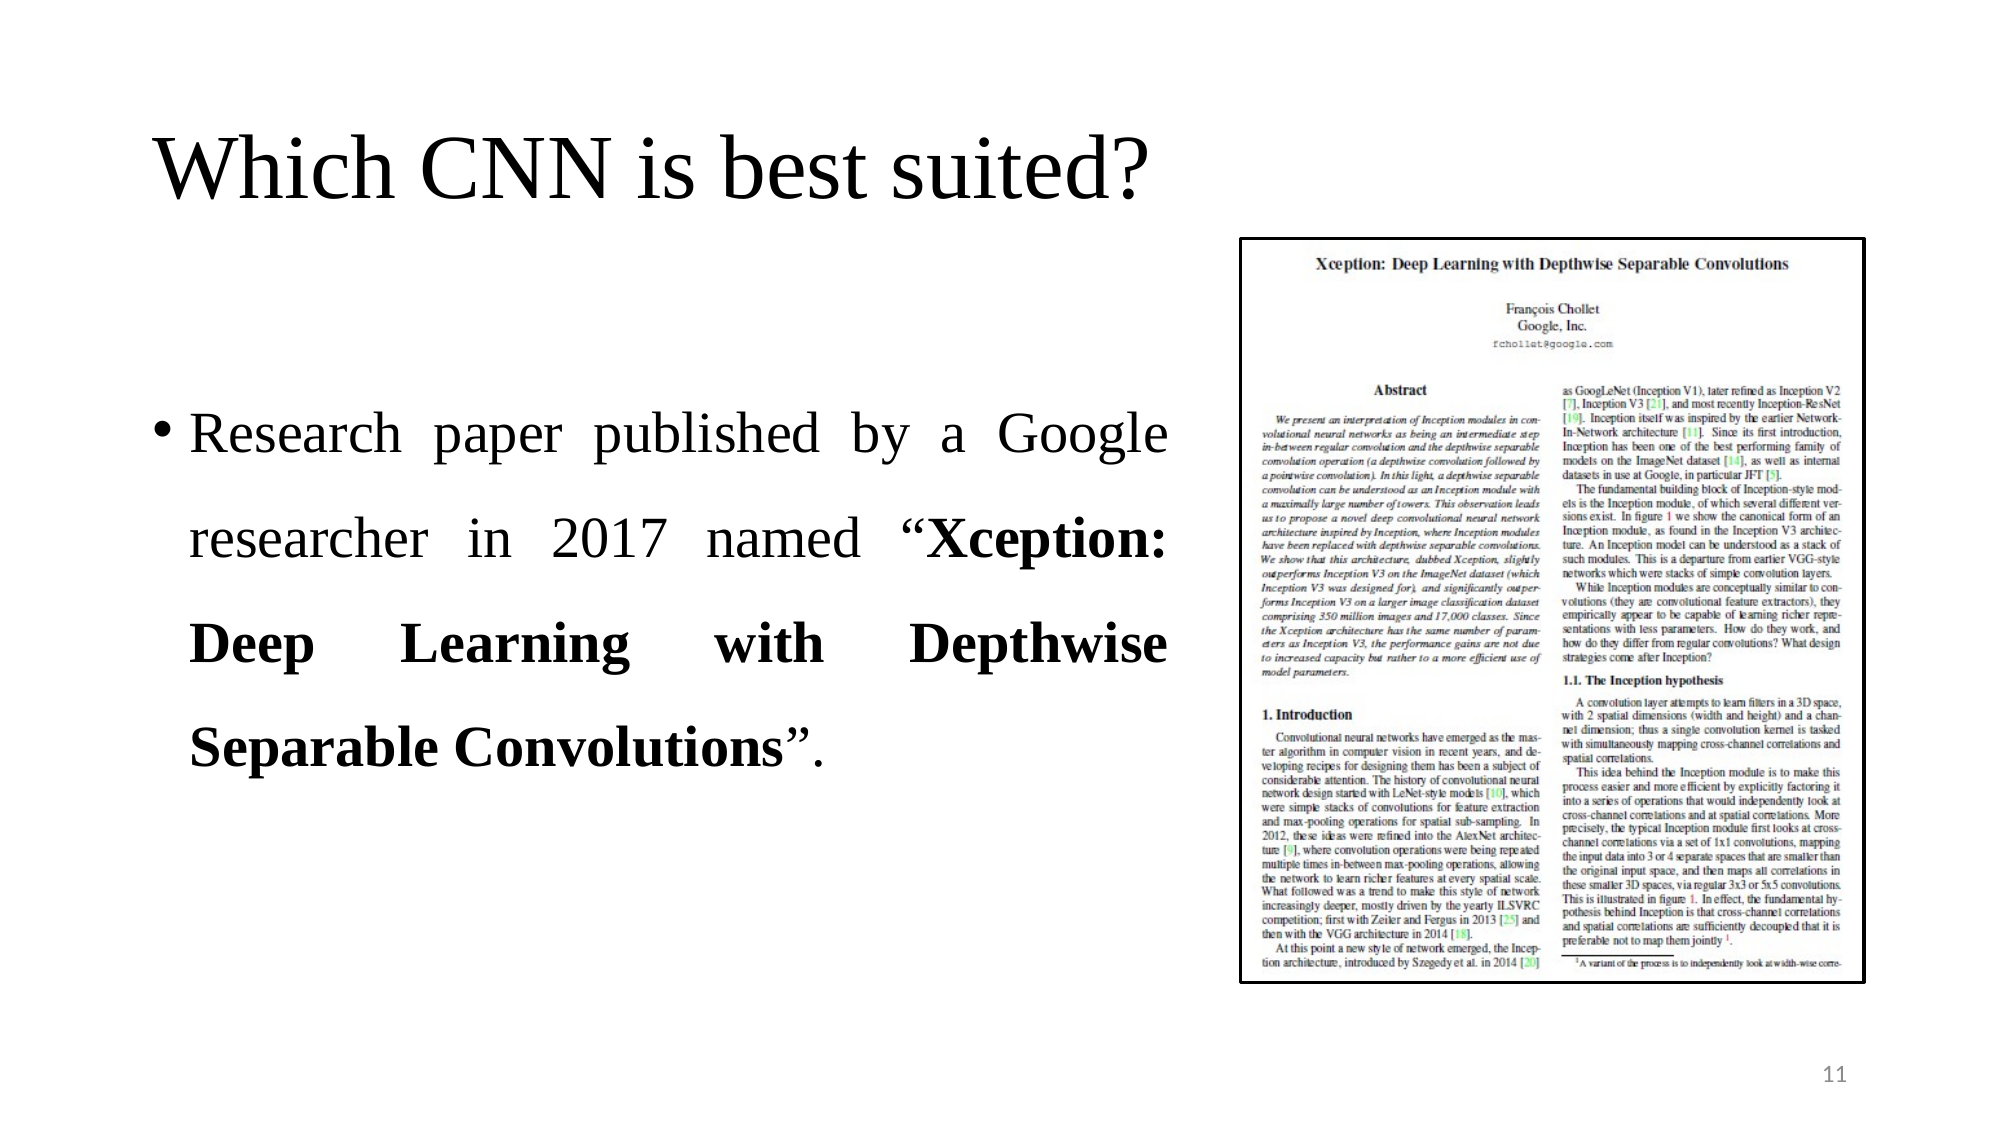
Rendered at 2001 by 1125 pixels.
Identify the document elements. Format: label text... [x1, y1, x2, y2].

title Which CNN is best suited? [137, 59, 1863, 278]
slide_number 11 [1412, 1042, 1863, 1103]
list Research paper published by a Google researcher in 2017 named “Xception: Deep Learning with Depthwise Separable Convolutions”. [137, 351, 1185, 1066]
picture [1242, 240, 1863, 981]
